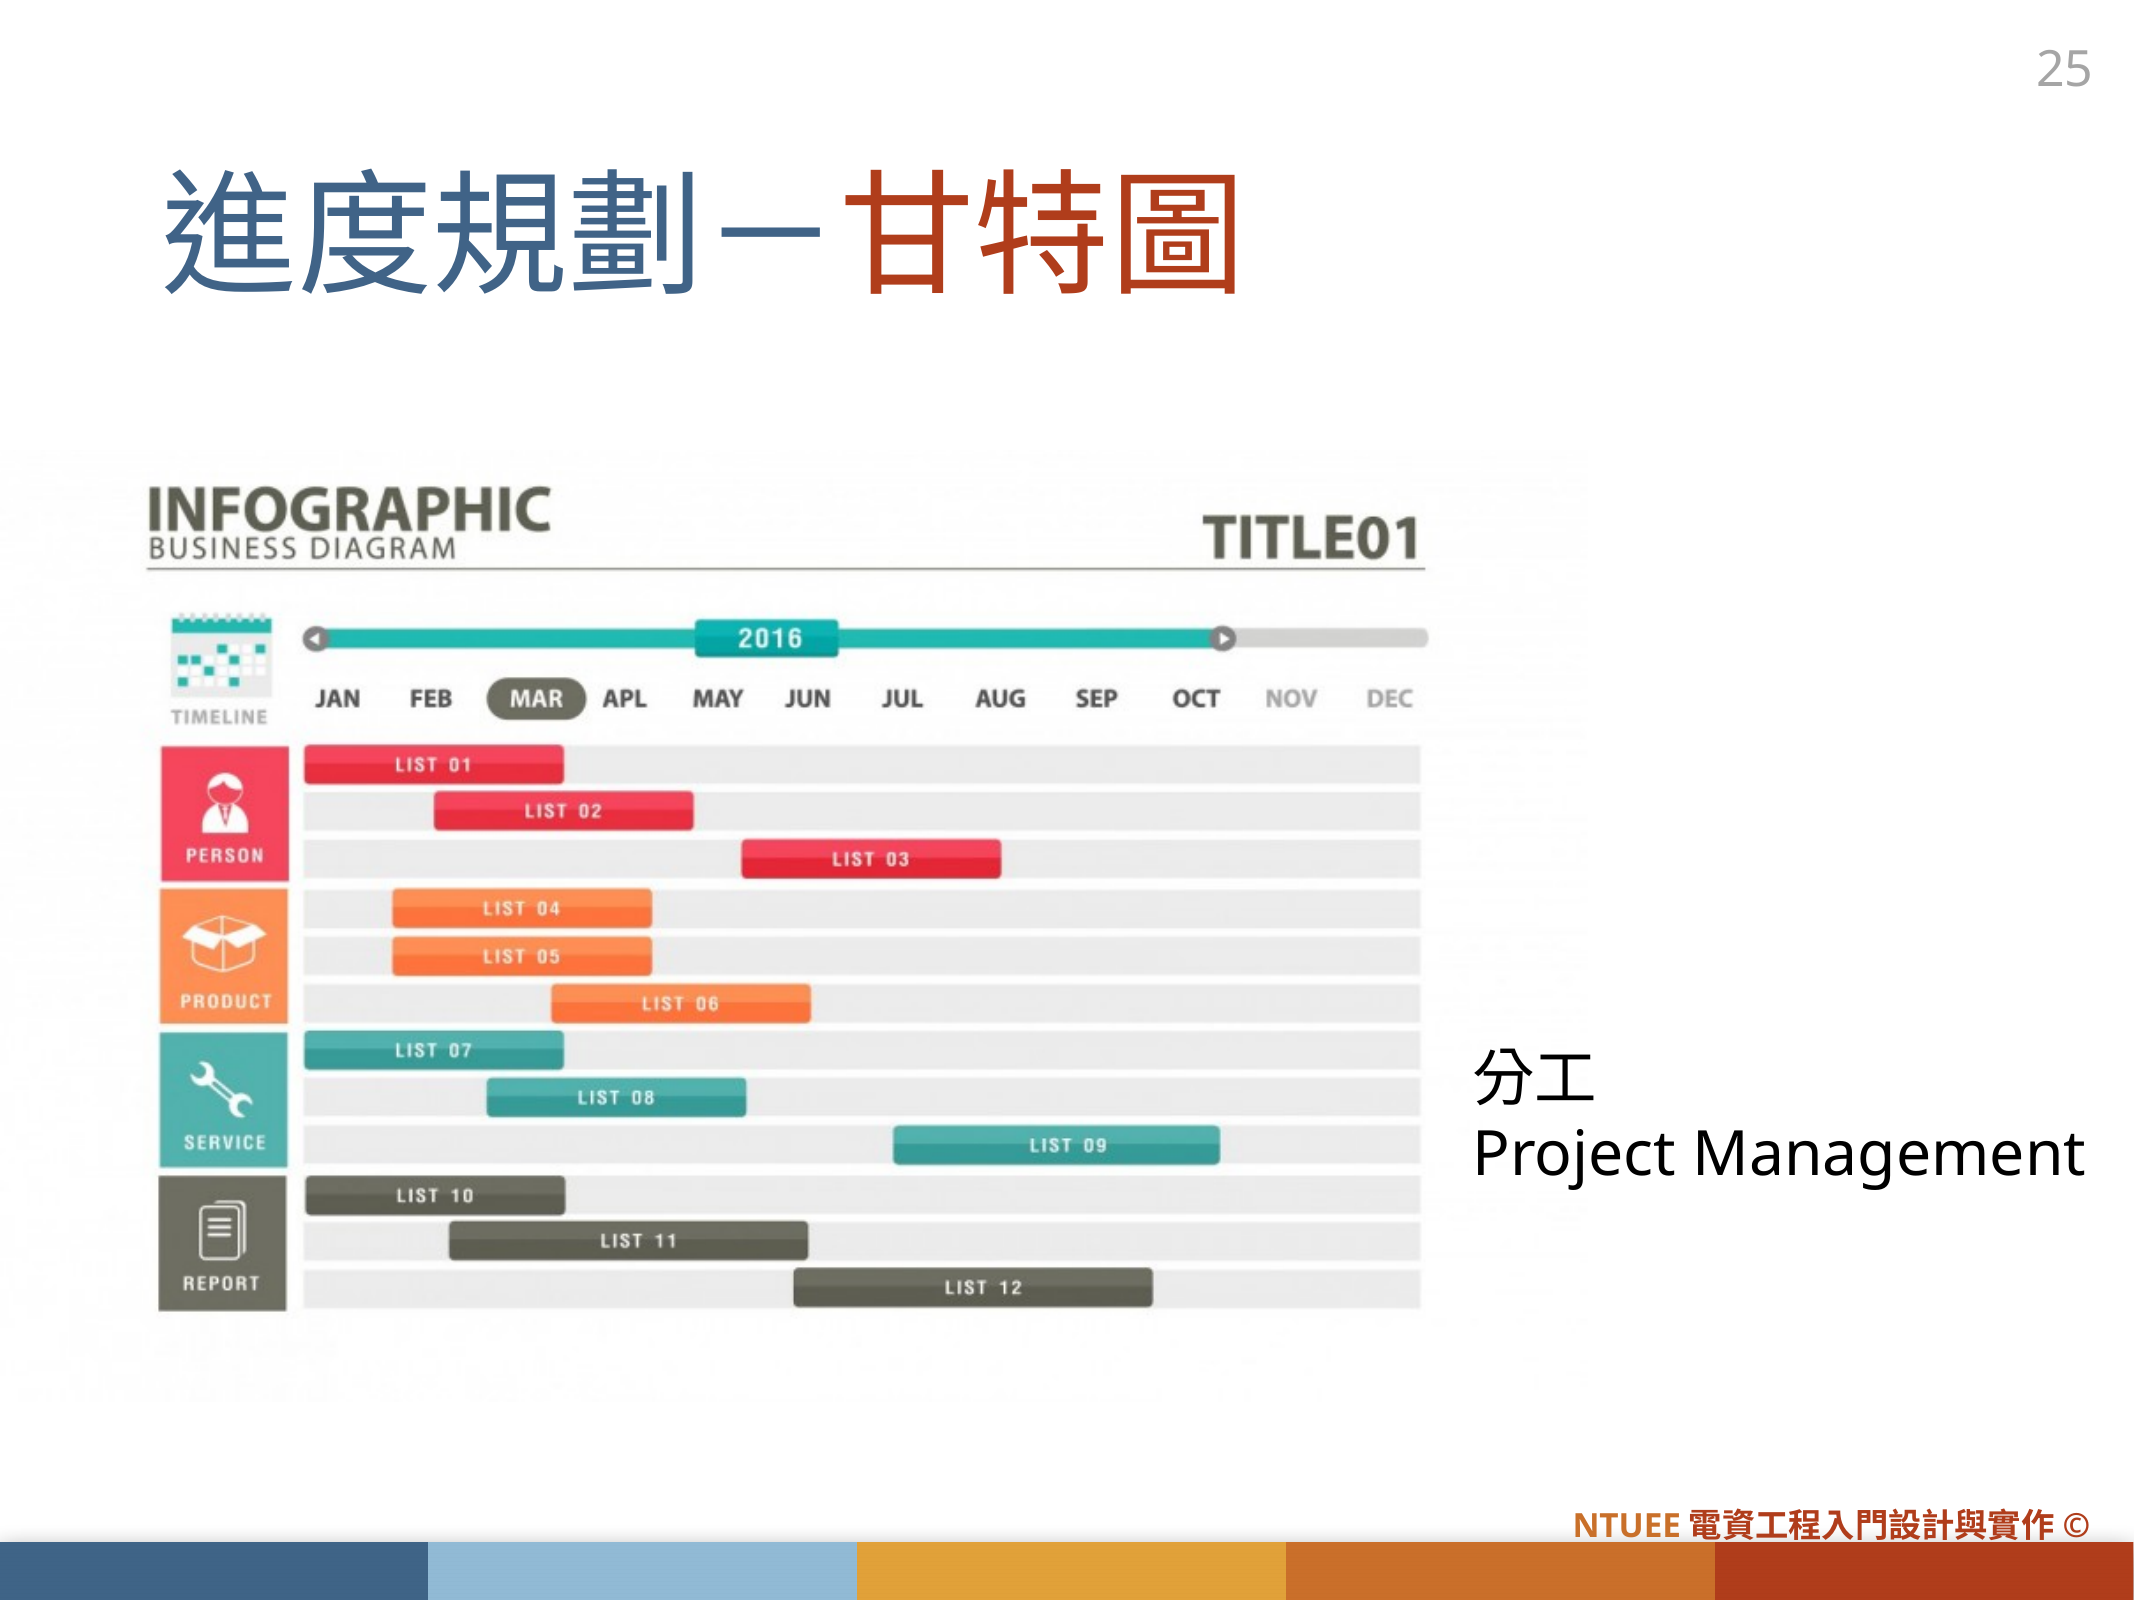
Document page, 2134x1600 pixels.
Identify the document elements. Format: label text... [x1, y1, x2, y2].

picture [0, 1542, 2134, 1600]
title 進度規劃－甘特圖 [146, 85, 1987, 395]
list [0, 450, 1588, 1402]
slide_number 25 [1990, 11, 2109, 130]
text_box 分工 Project Management [1588, 1030, 2102, 1196]
